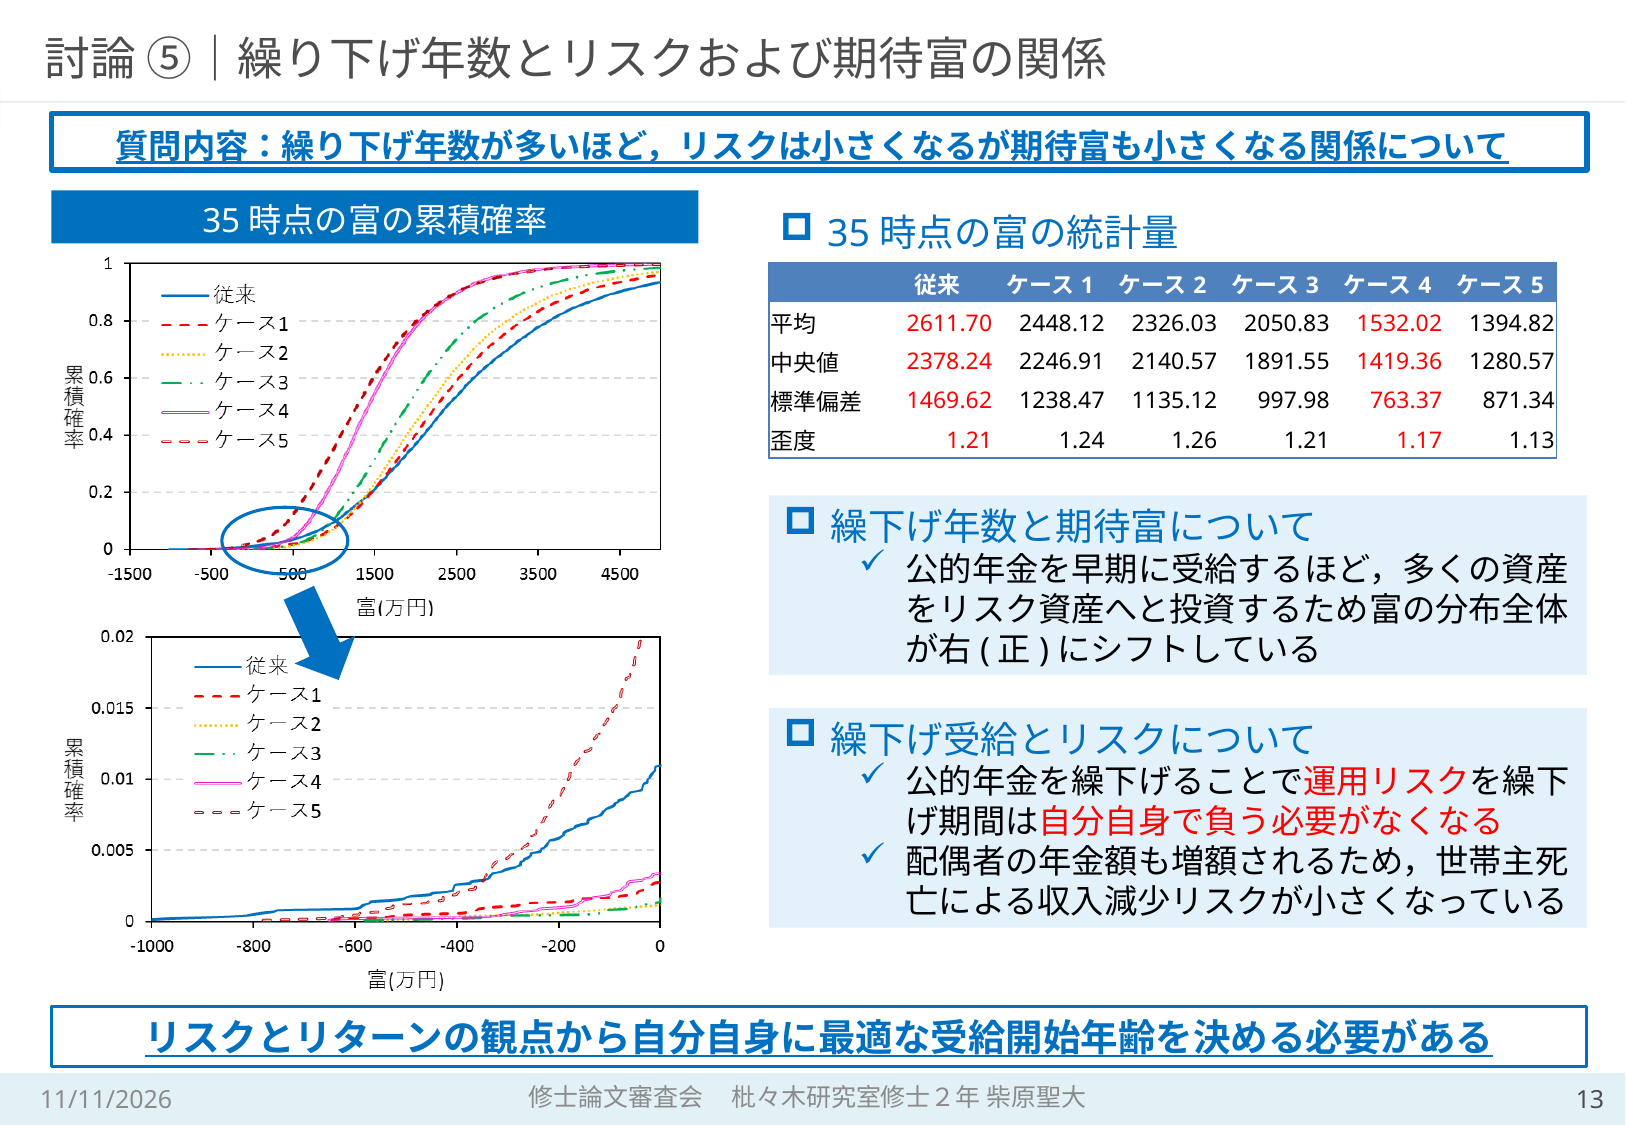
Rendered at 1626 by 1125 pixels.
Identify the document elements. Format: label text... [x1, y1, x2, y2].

table_cell 763.37 [1331, 380, 1444, 419]
table_cell 1419.36 [1331, 341, 1444, 380]
table_cell 2140.57 [1106, 341, 1219, 380]
table_header ケース1 [994, 263, 1106, 302]
table_cell 2378.24 [881, 341, 994, 380]
text_box リスクとリターンの観点から自分自身に最適な受給開始年齢を決める必要がある [51, 1006, 1587, 1067]
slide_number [24, 1084, 390, 1117]
table_cell 2246.91 [994, 341, 1106, 380]
table_cell 中央値 [770, 341, 881, 380]
table_cell 871.34 [1444, 380, 1556, 419]
table_cell 2050.83 [1219, 302, 1331, 341]
table_cell 1394.82 [1444, 302, 1556, 341]
table_cell 1532.02 [1331, 302, 1444, 341]
text_box 35時点の富の統計量 [765, 202, 1194, 262]
table_cell 2611.70 [881, 302, 994, 341]
slide_number 13 [1225, 1085, 1605, 1116]
table_cell 歪度 [770, 419, 881, 457]
table_cell 2326.03 [1106, 302, 1219, 341]
title 討論 ⑤｜繰り下げ年数とリスクおよび期待富の関係 [44, 25, 1581, 90]
picture [51, 243, 699, 1005]
text_box 繰下げ年数と期待富について 公的年金を早期に受給するほど，多くの資産をリスク資産へと投資するため富の分布全体が右(正)にシフトしている [768, 495, 1587, 675]
table_cell 1280.57 [1444, 341, 1556, 380]
table_cell 1.17 [1331, 419, 1444, 457]
table_cell 平均 [770, 302, 881, 341]
text_box 35時点の富の累積確率 [51, 190, 699, 243]
table_cell 1469.62 [881, 380, 994, 419]
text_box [51, 113, 1588, 171]
table_cell 2448.12 [994, 302, 1106, 341]
table_header ケース3 [1219, 263, 1331, 302]
table_cell 997.98 [1219, 380, 1331, 419]
table_header ケース2 [1106, 263, 1219, 302]
table_header ケース4 [1331, 263, 1444, 302]
table_cell 1891.55 [1219, 341, 1331, 380]
table_cell 1238.47 [994, 380, 1106, 419]
table_cell 標準偏差 [770, 380, 881, 419]
table_header 従来 [881, 263, 994, 302]
table_header [770, 263, 881, 302]
table_cell 1135.12 [1106, 380, 1219, 419]
table_cell 1.13 [1444, 419, 1556, 457]
table_cell 1.21 [1219, 419, 1331, 457]
footer 修士論文審査会 枇々木研究室修士２年 柴原聖大 [390, 1082, 1226, 1117]
text_box 繰下げ受給とリスクについて 公的年金を繰下げることで運用リスクを繰下げ期間は自分自身で負う必要がなくなる 配偶者の年金額も増額されるため，世帯主死亡による収入減少リスクが小さくなっている [768, 708, 1587, 928]
table_cell 1.24 [994, 419, 1106, 457]
table_cell 1.26 [1106, 419, 1219, 457]
table_header ケース5 [1444, 263, 1556, 302]
table_cell 1.21 [881, 419, 994, 457]
